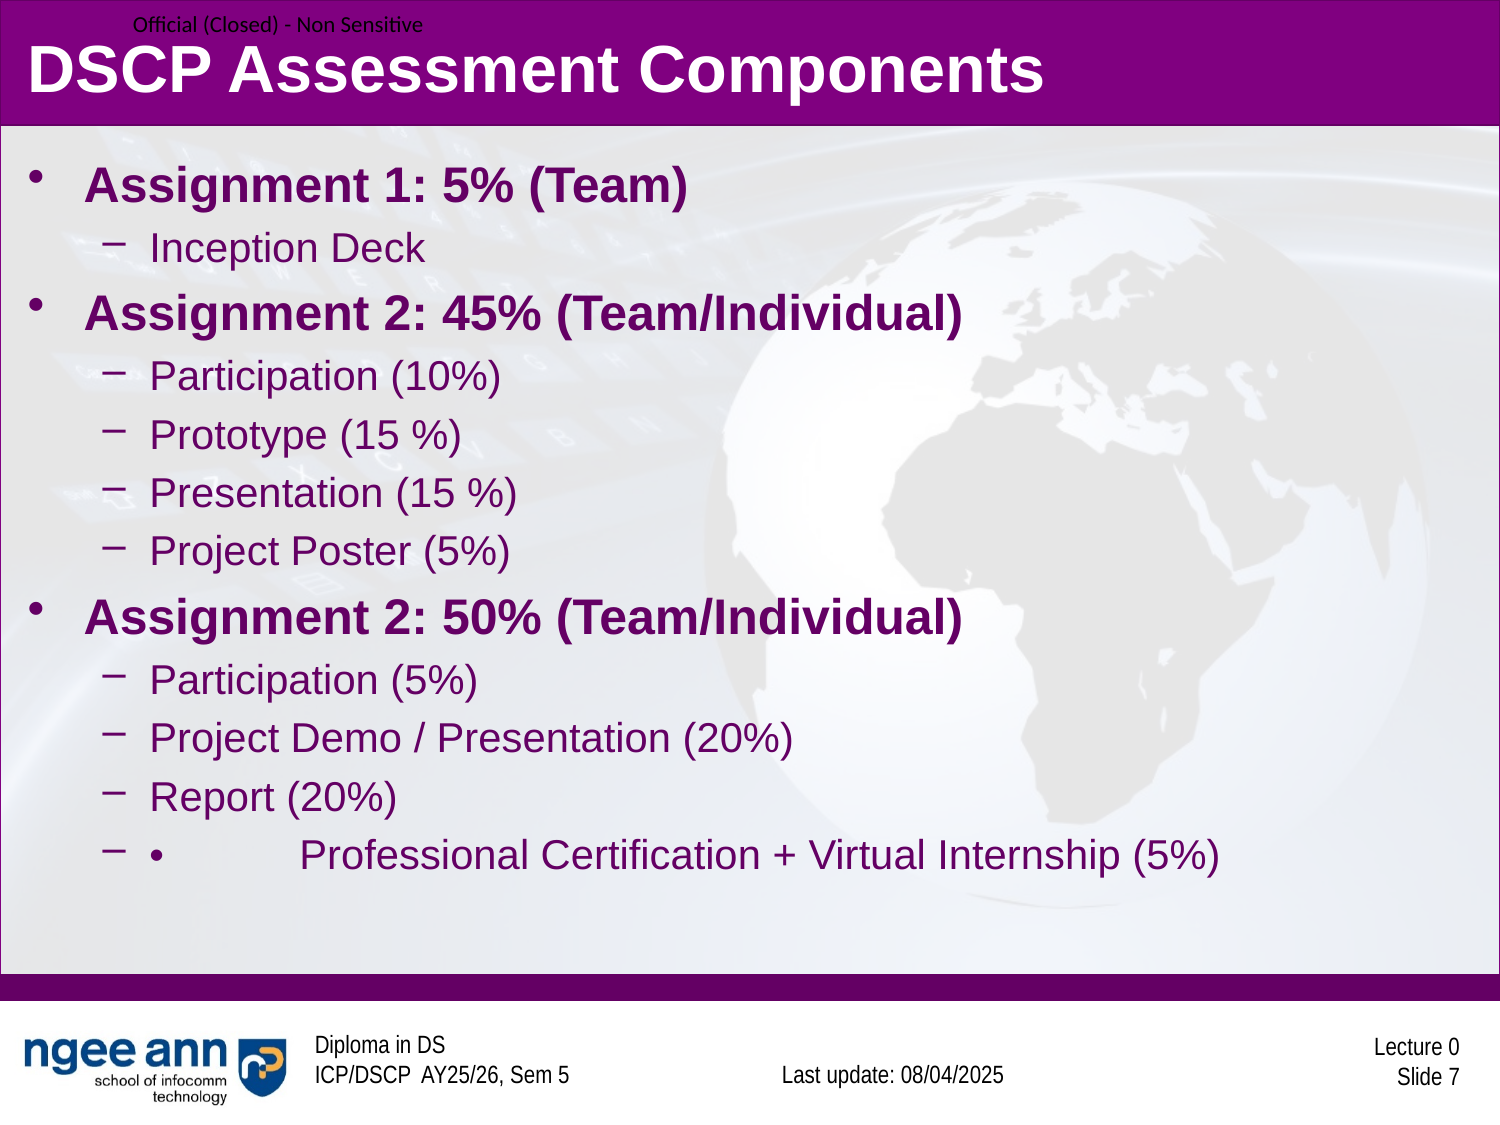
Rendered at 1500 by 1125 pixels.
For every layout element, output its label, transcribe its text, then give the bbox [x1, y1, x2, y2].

title DSCP Assessment Components [12, 19, 1488, 113]
list Assignment 1: 5% (Team) Inception Deck Assignment 2: 45% (Team/Individual) Participation (10%) Prototype (15 %) Presentation (15 %) Project Poster (5%) Assignment 2: 50% (Team/Individual) Participation (5%) Project Demo / Presentation (20%) Report (20%) • Professional Certification + Virtual Internship (5%) [12, 144, 1488, 963]
picture [3, 1020, 306, 1121]
